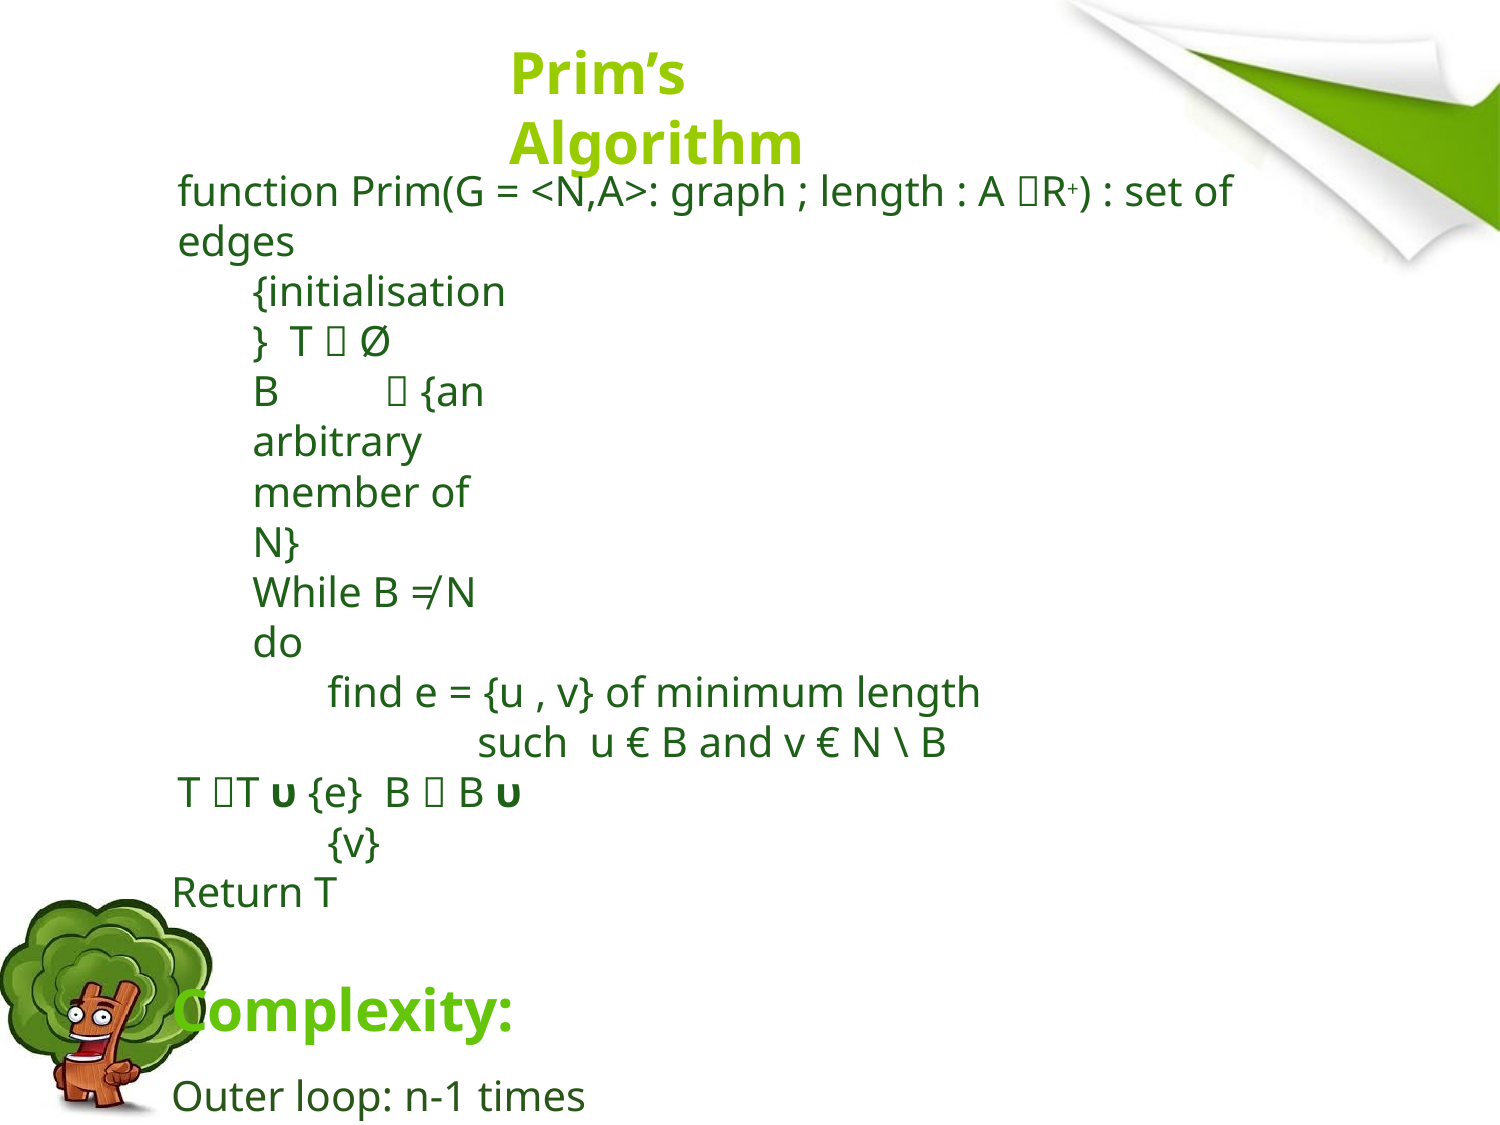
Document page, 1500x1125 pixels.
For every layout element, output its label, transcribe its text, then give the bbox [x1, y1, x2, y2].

title Prim’s Algorithm [507, 34, 970, 163]
text_box [0, 899, 170, 1121]
text_box function Prim(G = <N,A>: graph ; length : A R+) : set of edges {initialisation} T  Ø B  {an arbitrary member of N} While B ≠ N do find e = {u , v} of minimum length such u € B and v € N \ B T T υ {e} B  B υ {v} Return T Complexity: Outer loop: n-1 times Inner loop: n times O(n2) [170, 163, 1267, 1125]
picture [1054, 0, 1500, 282]
